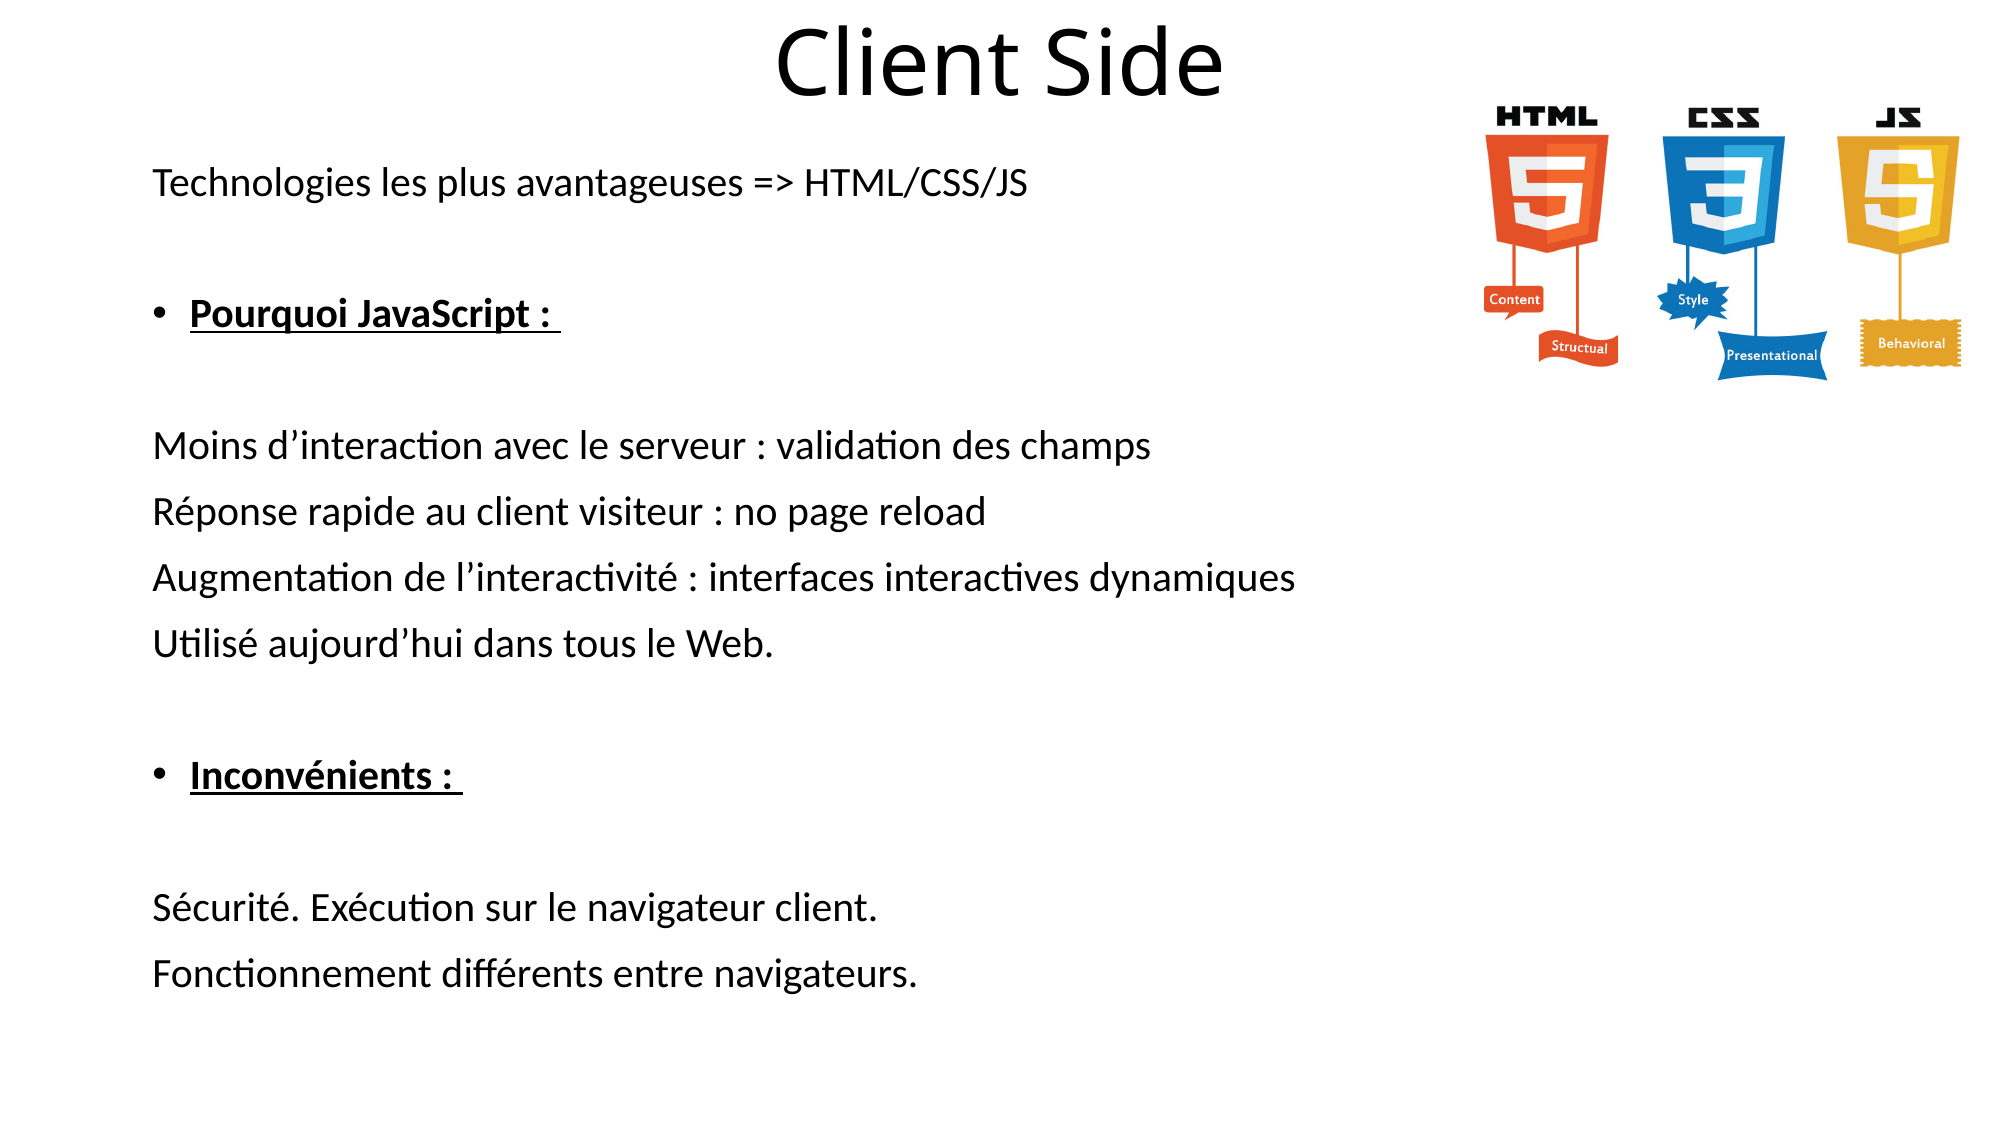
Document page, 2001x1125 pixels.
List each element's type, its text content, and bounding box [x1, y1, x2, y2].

picture [1438, 4, 1985, 473]
list Technologies les plus avantageuses => HTML/CSS/JS Pourquoi JavaScript : Moins d’interaction avec le serveur : validation des champs Réponse rapide au client visiteur : no page reload Augmentation de l’interactivité : interfaces interactives dynamiques Utilisé aujourd’hui dans tous le Web. Inconvénients : Sécurité. Exécution sur le navigateur client. Fonctionnement différents entre navigateurs. [137, 152, 1863, 1072]
title Client Side [137, 0, 1863, 152]
